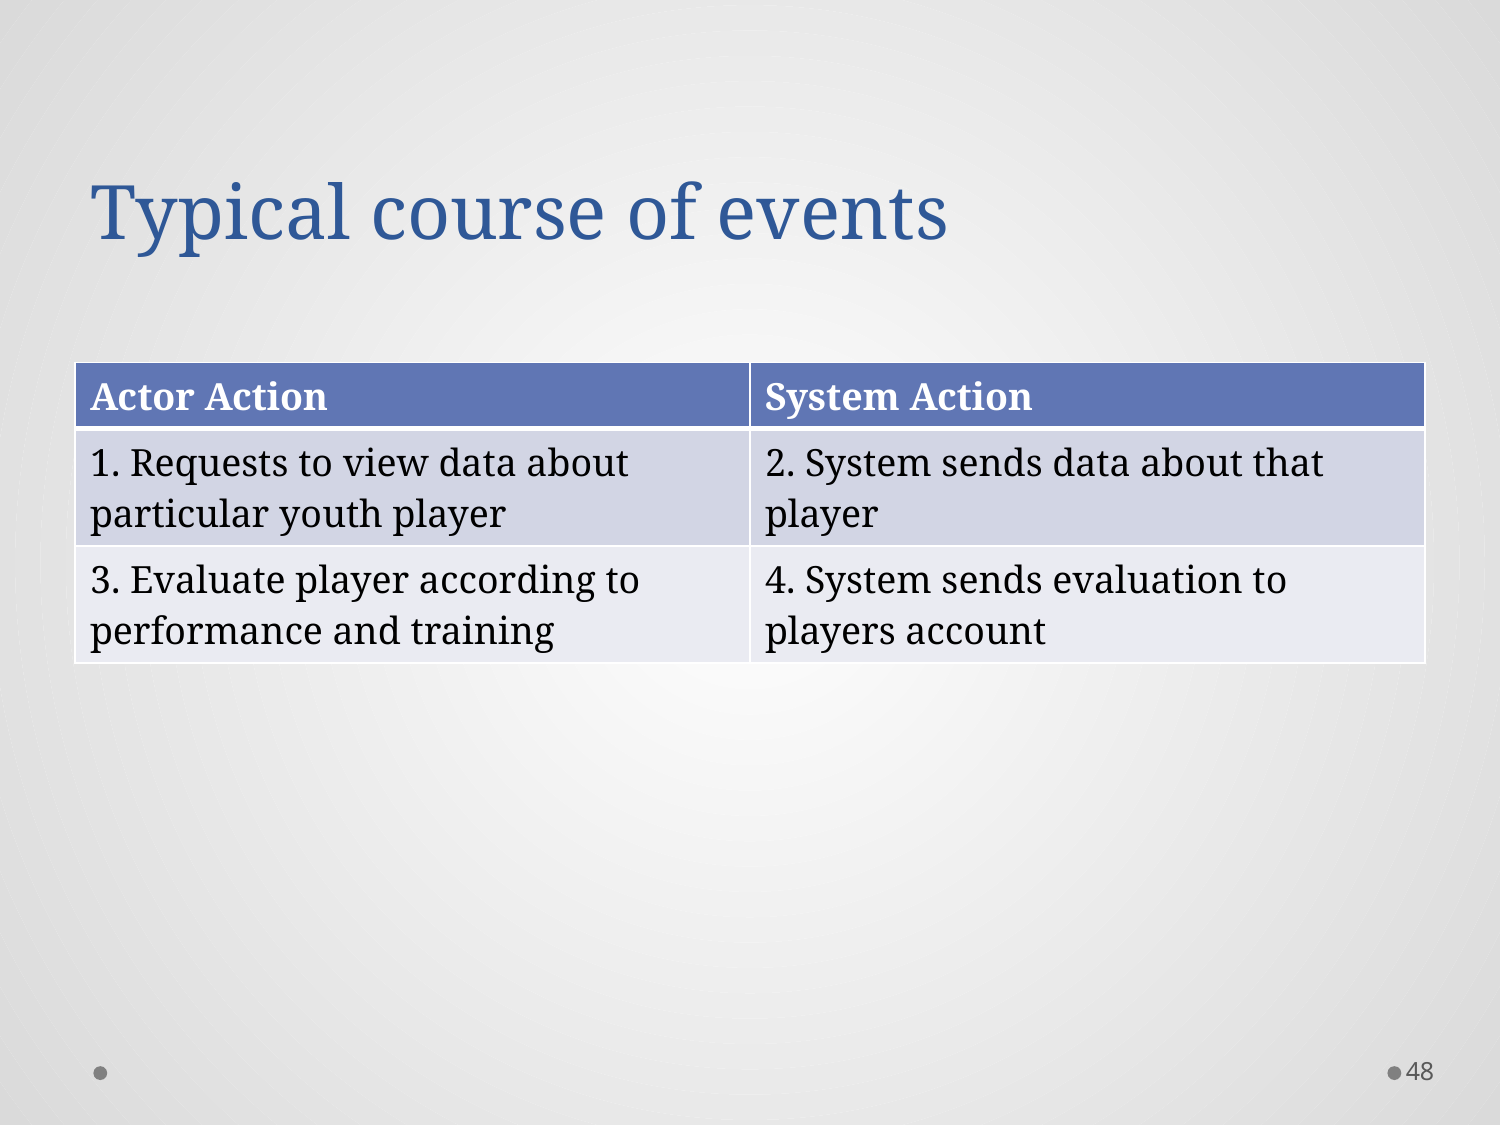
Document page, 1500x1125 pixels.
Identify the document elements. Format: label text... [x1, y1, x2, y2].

table_cell 4. System sends evaluation to players account [751, 547, 1424, 662]
slide_number 48 [1401, 1042, 1494, 1103]
title Typical course of events [75, 0, 1425, 263]
table_cell 3. Evaluate player according to performance and training [76, 547, 749, 662]
table_cell 2. System sends data about that player [751, 431, 1424, 545]
table_cell 1. Requests to view data about particular youth player [76, 431, 749, 545]
table_header System Action [751, 363, 1424, 426]
table_header Actor Action [76, 363, 749, 426]
